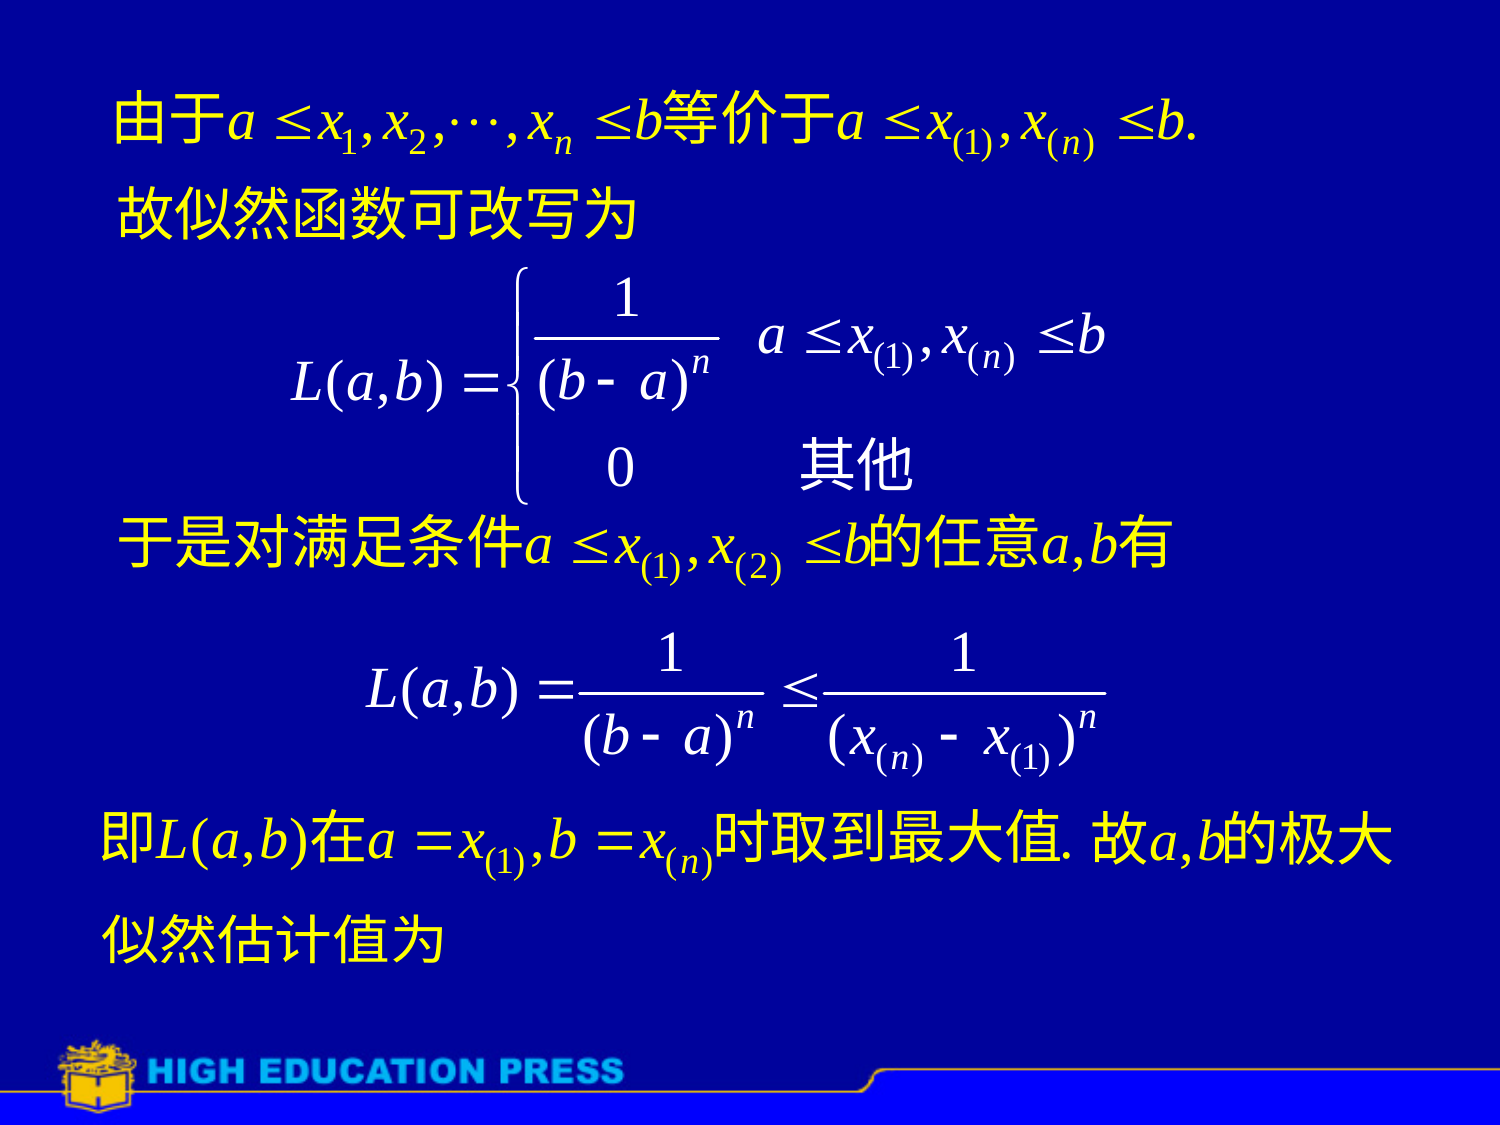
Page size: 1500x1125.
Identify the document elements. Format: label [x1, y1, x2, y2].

text_box [115, 181, 643, 249]
text_box [100, 909, 449, 971]
text_box [286, 262, 1110, 507]
text_box [115, 85, 1200, 169]
picture [0, 0, 1500, 1125]
text_box [115, 508, 1177, 593]
text_box [1090, 806, 1399, 876]
text_box [361, 622, 1110, 784]
text_box [100, 806, 1074, 889]
